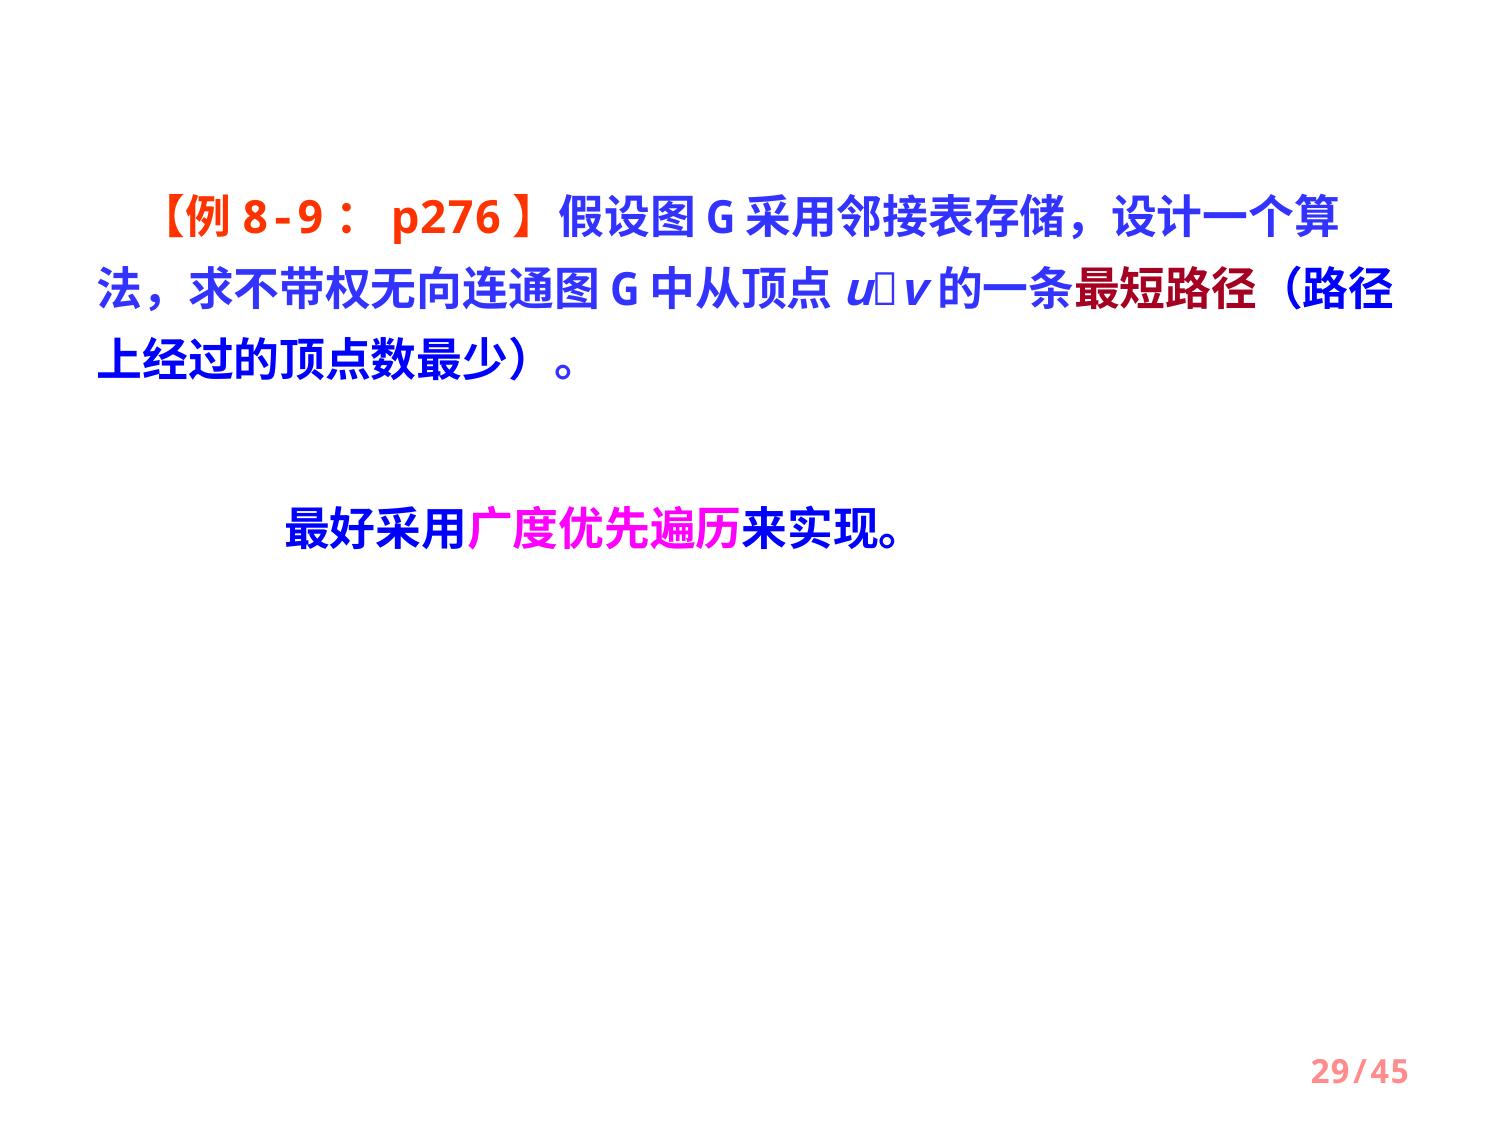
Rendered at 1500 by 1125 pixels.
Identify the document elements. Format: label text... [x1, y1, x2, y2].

slide_number 29/45 [1074, 1042, 1425, 1103]
text_box 【例8-9：p276】假设图G采用邻接表存储，设计一个算法，求不带权无向连通图G中从顶点uv的一条最短路径（路径上经过的顶点数最少）。 [81, 163, 1441, 394]
text_box 最好采用广度优先遍历来实现。 [269, 492, 1125, 562]
